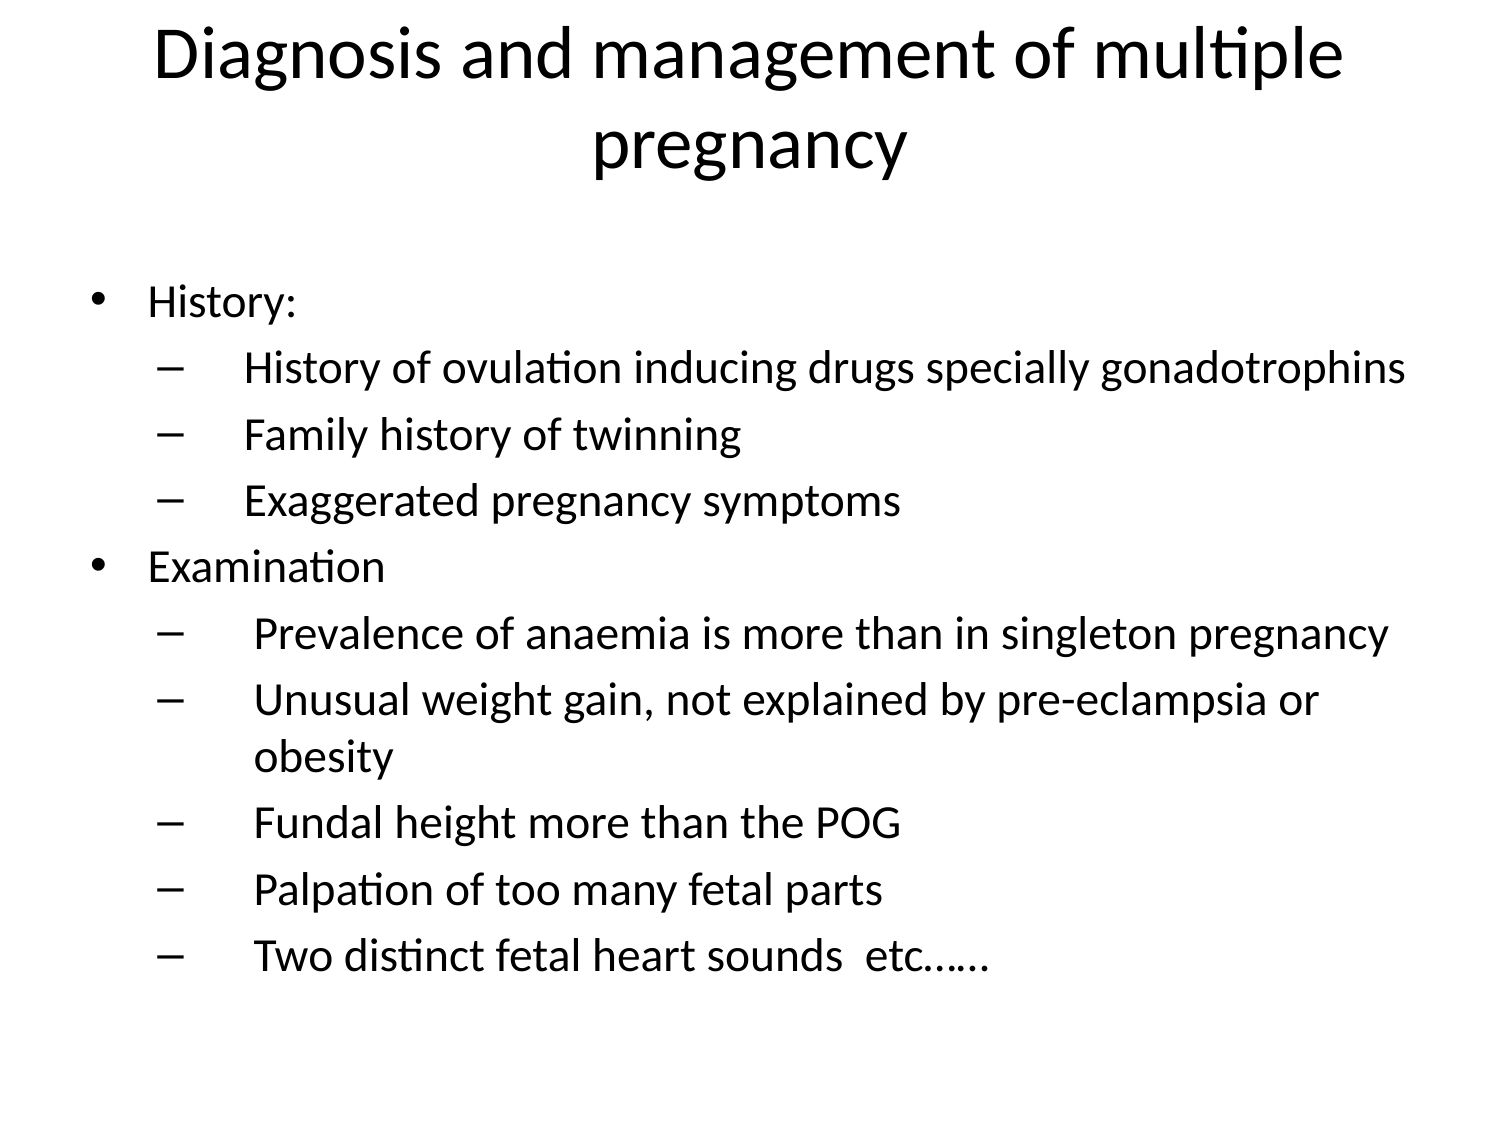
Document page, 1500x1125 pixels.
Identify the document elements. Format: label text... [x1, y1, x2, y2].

title Diagnosis and management of multiple pregnancy [75, 45, 1425, 233]
list History: History of ovulation inducing drugs specially gonadotrophins Family history of twinning Exaggerated pregnancy symptoms Examination Prevalence of anaemia is more than in singleton pregnancy Unusual weight gain, not explained by pre-eclampsia or obesity Fundal height more than the POG Palpation of too many fetal parts Two distinct fetal heart sounds etc…… [75, 262, 1425, 1005]
